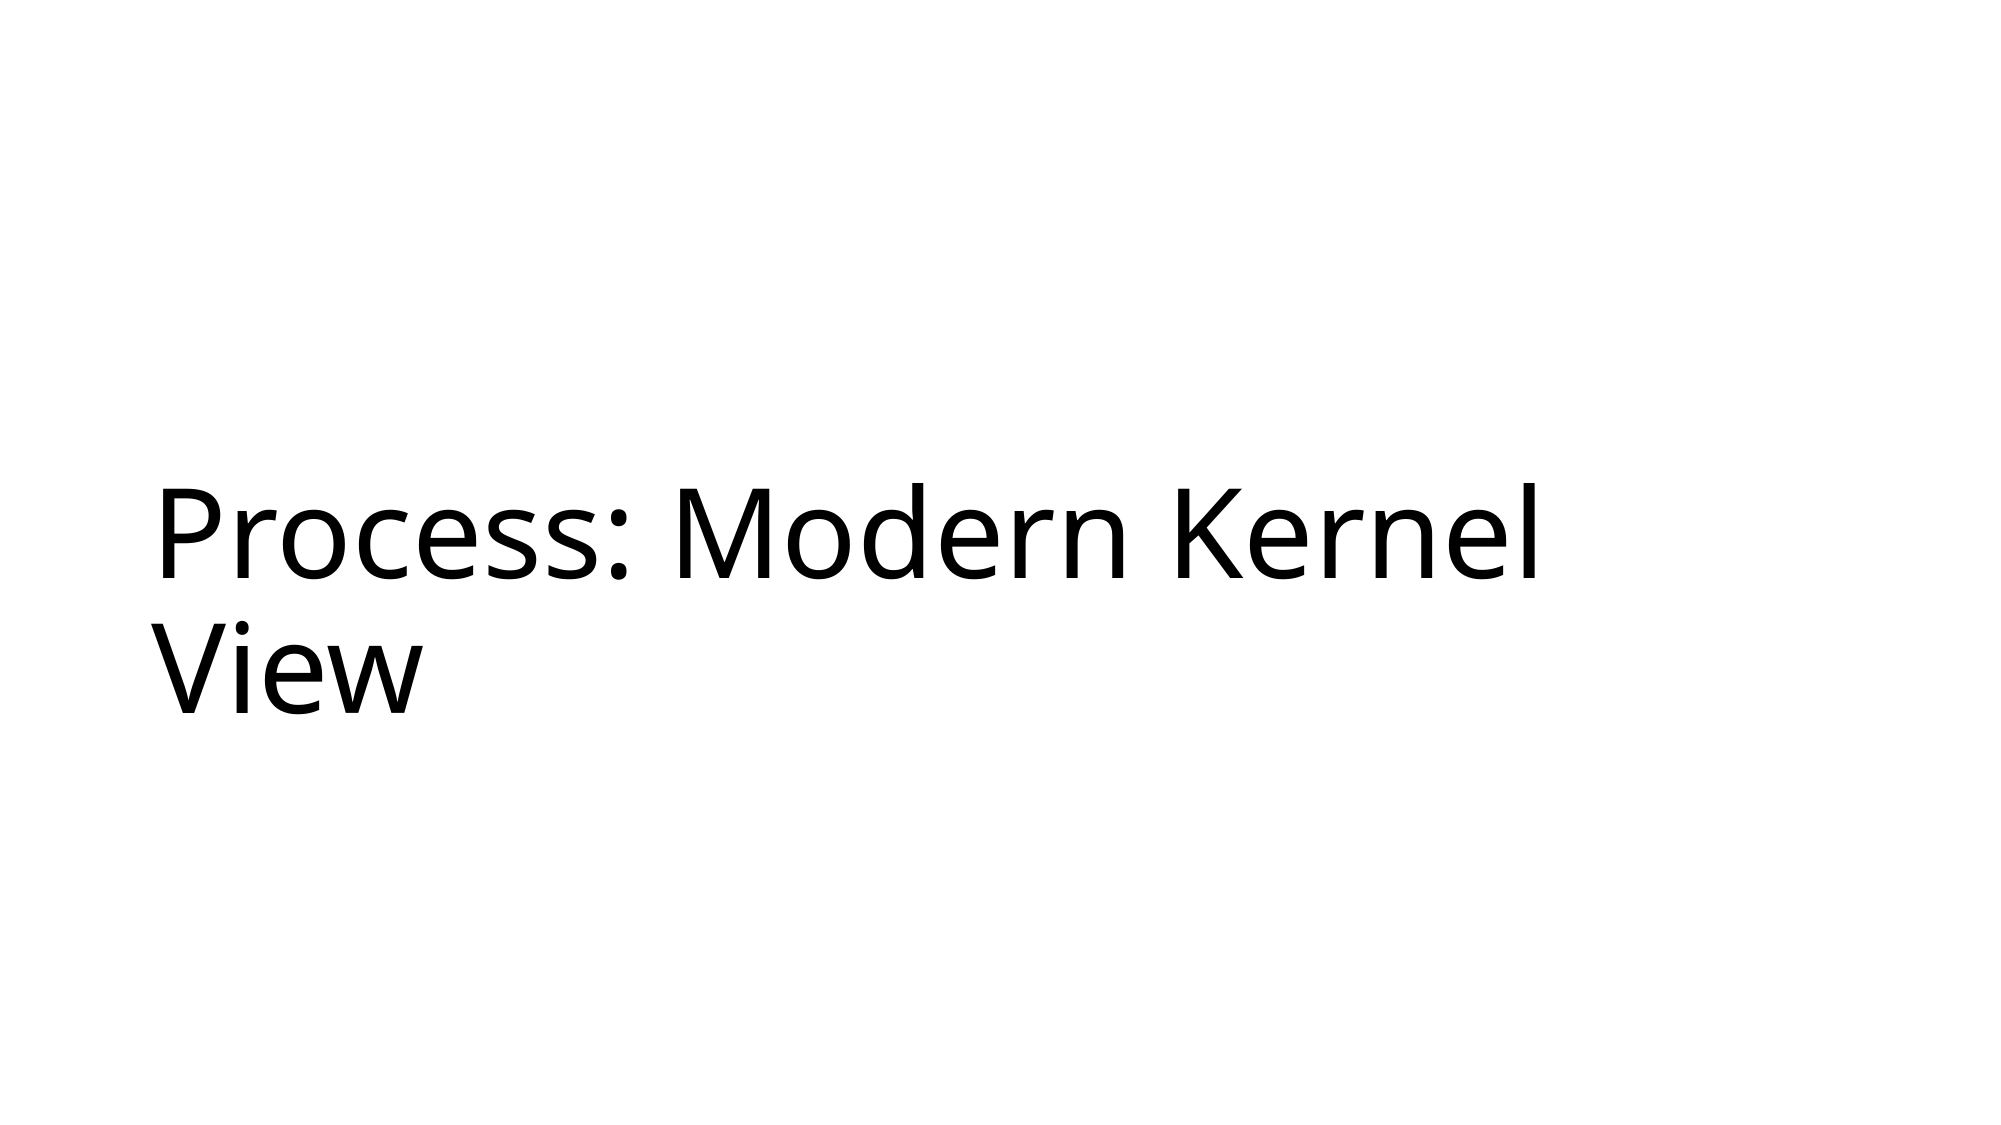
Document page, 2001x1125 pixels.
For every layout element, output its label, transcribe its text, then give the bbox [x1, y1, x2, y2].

title Process: Modern Kernel View [136, 280, 1862, 749]
